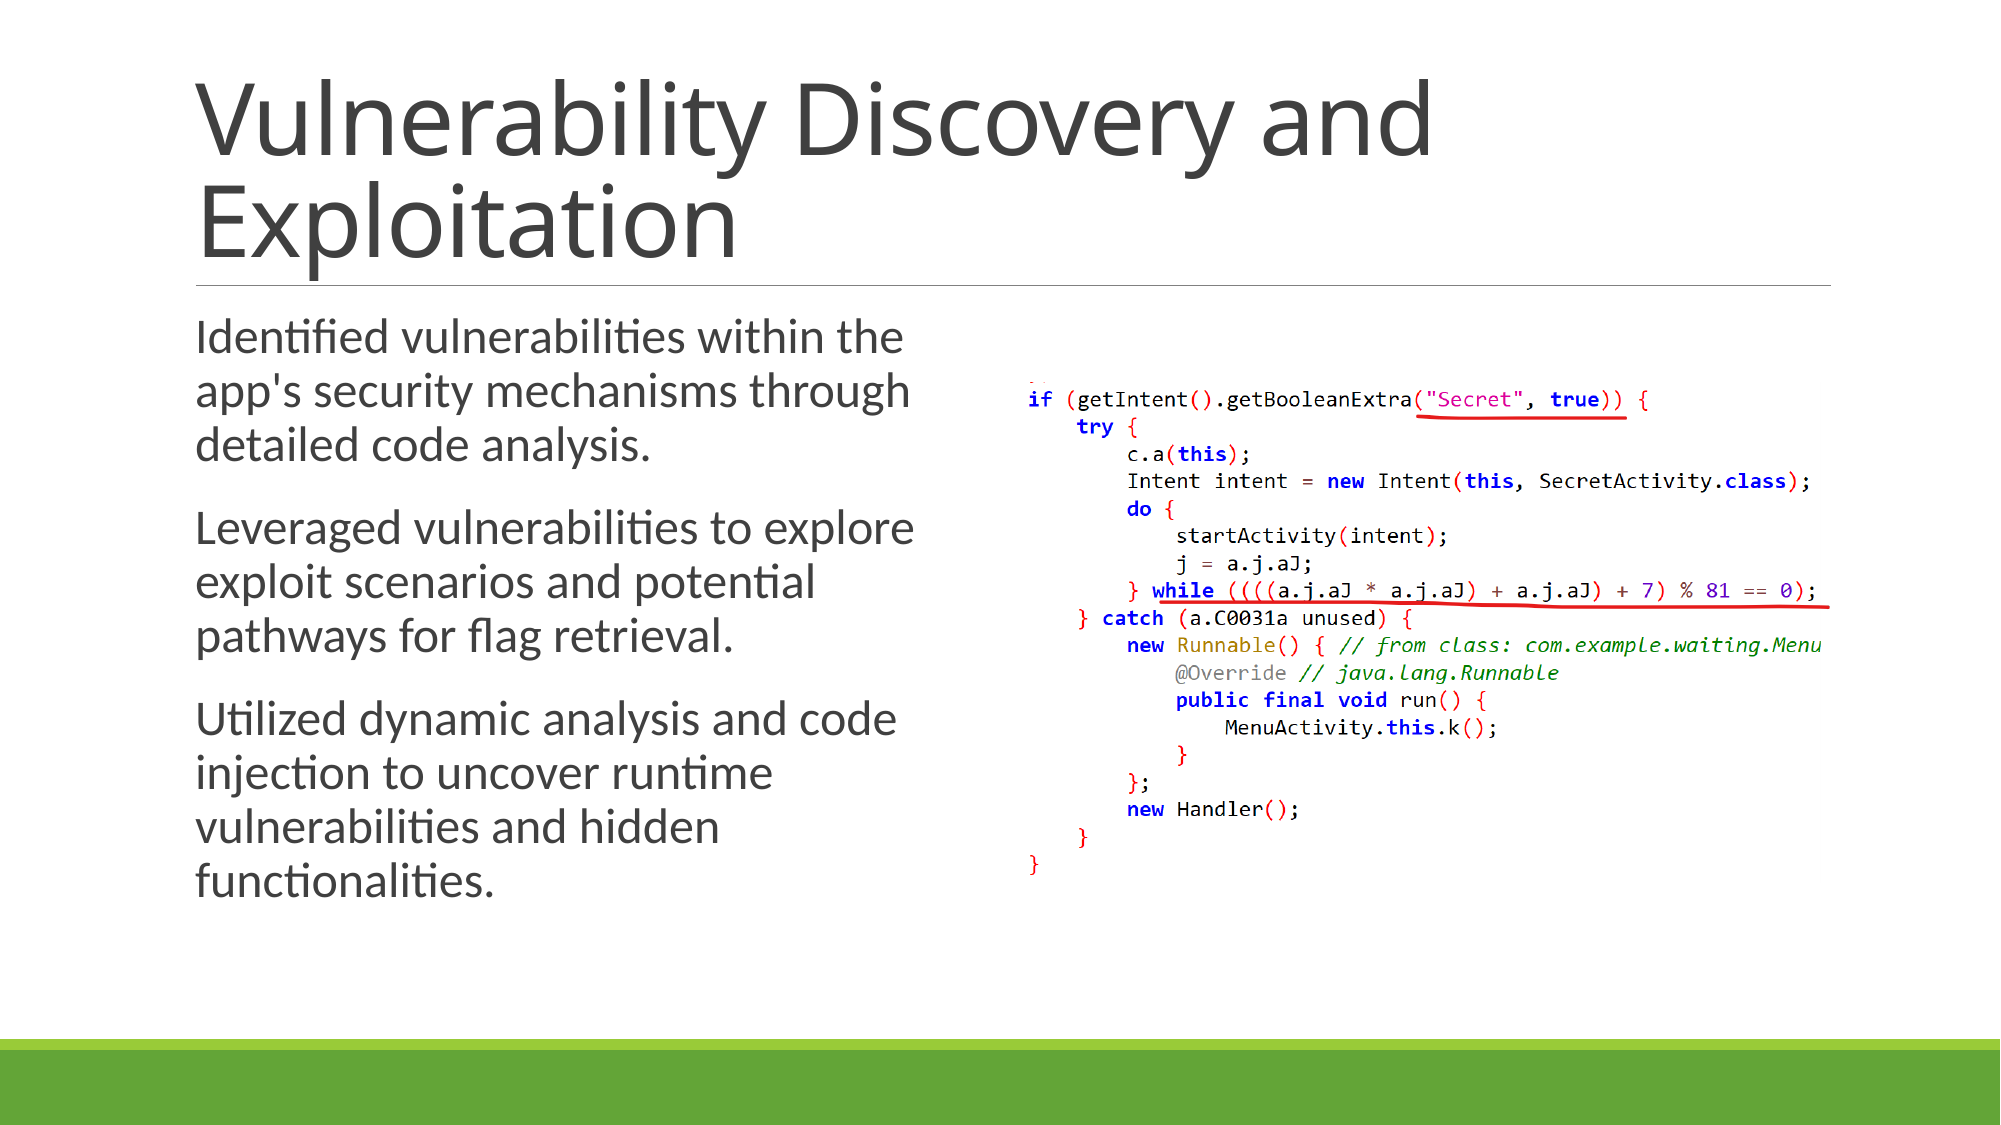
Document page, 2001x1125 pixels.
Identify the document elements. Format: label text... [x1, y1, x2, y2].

list Identified vulnerabilities within the app's security mechanisms through detailed code analysis. Leveraged vulnerabilities to explore exploit scenarios and potential pathways for flag retrieval. Utilized dynamic analysis and code injection to uncover runtime vulnerabilities and hidden functionalities. [180, 302, 990, 963]
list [1019, 382, 1831, 884]
title Vulnerability Discovery and Exploitation [180, 47, 1830, 285]
